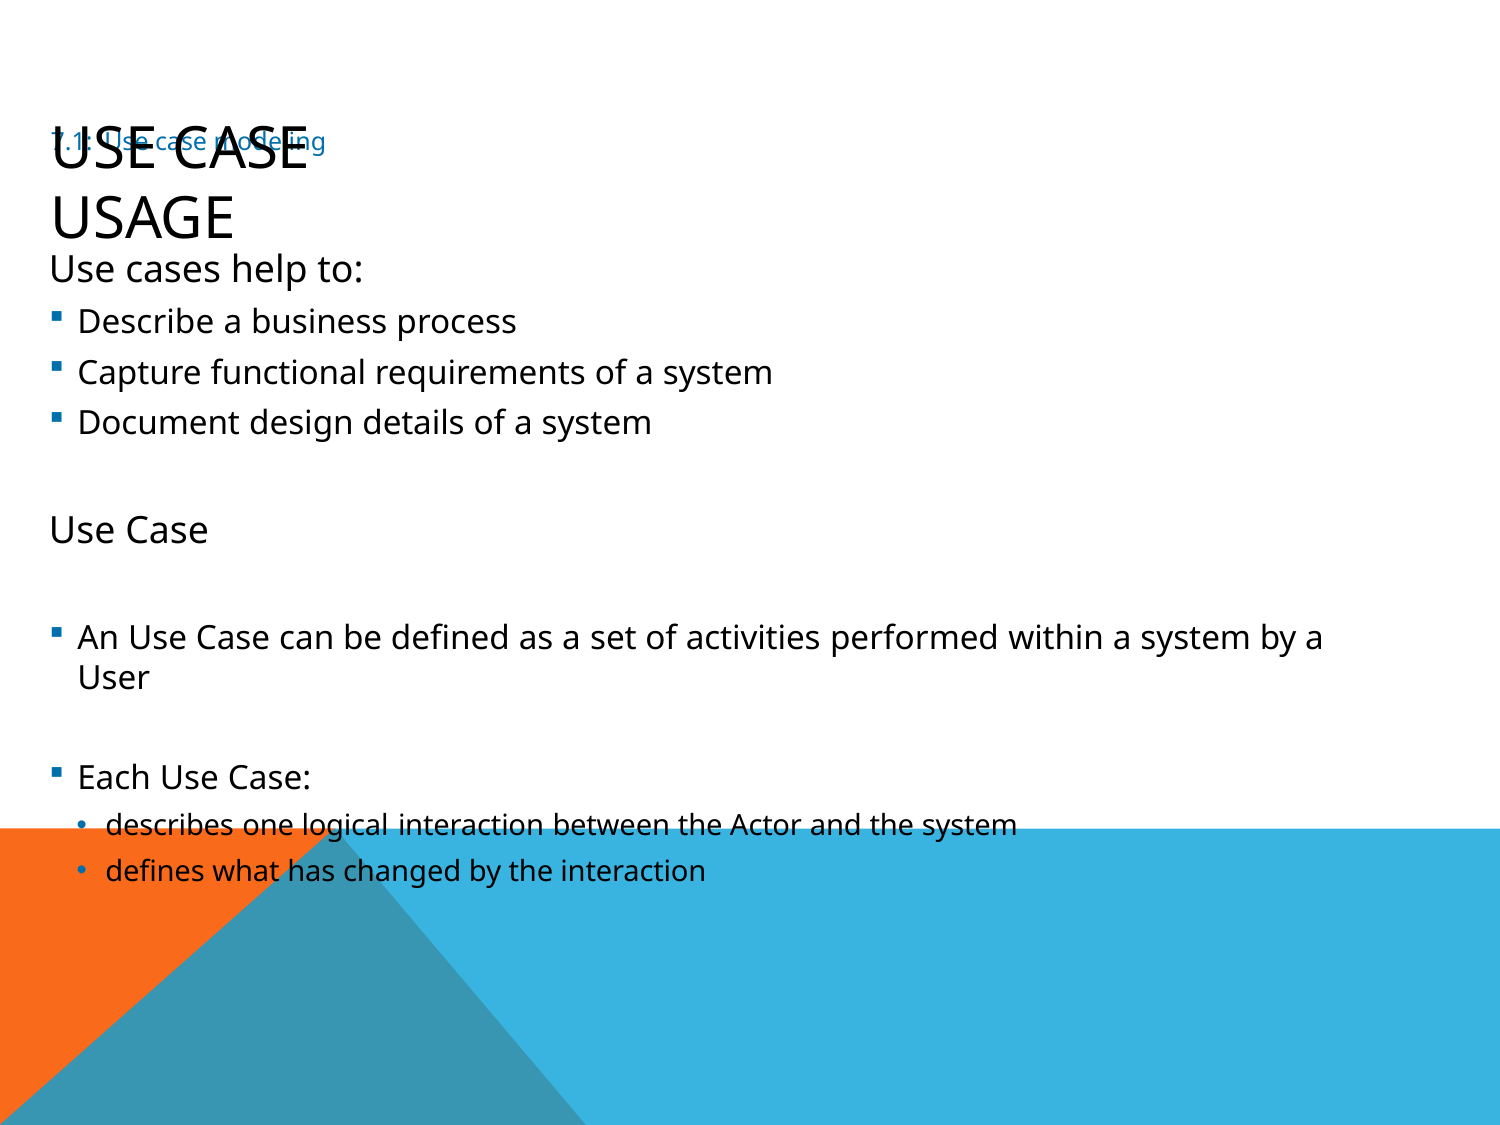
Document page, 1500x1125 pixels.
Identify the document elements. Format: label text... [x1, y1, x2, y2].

text_box Use cases help to: Describe a business process Capture functional requirements of a system Document design details of a system Use Case An Use Case can be defined as a set of activities performed within a system by a User Each Use Case: describes one logical interaction between the Actor and the system defines what has changed by the interaction [46, 230, 1439, 887]
title Use Case Usage [48, 83, 387, 230]
